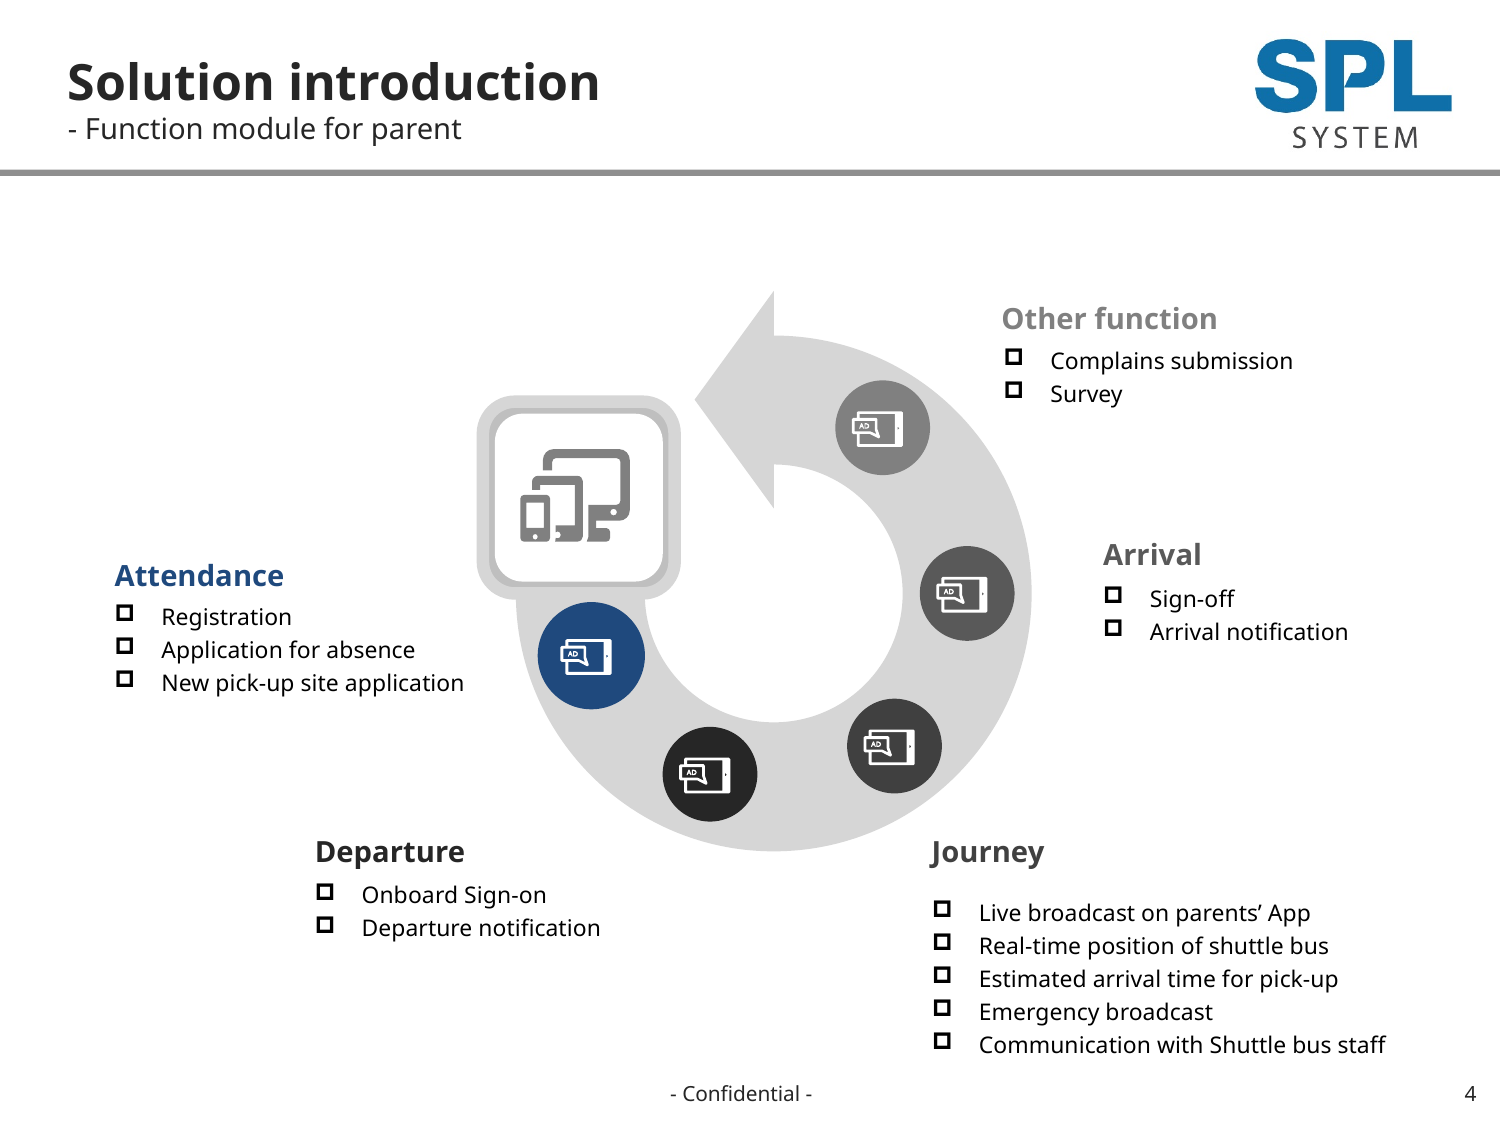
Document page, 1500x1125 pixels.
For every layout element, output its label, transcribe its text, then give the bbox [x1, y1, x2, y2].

text_box - Confidential - [655, 1073, 928, 1113]
title Solution introduction - Function module for parent [53, 42, 1404, 145]
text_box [102, 290, 1458, 1036]
slide_number 4 [1141, 1063, 1492, 1124]
picture [1222, 31, 1482, 161]
